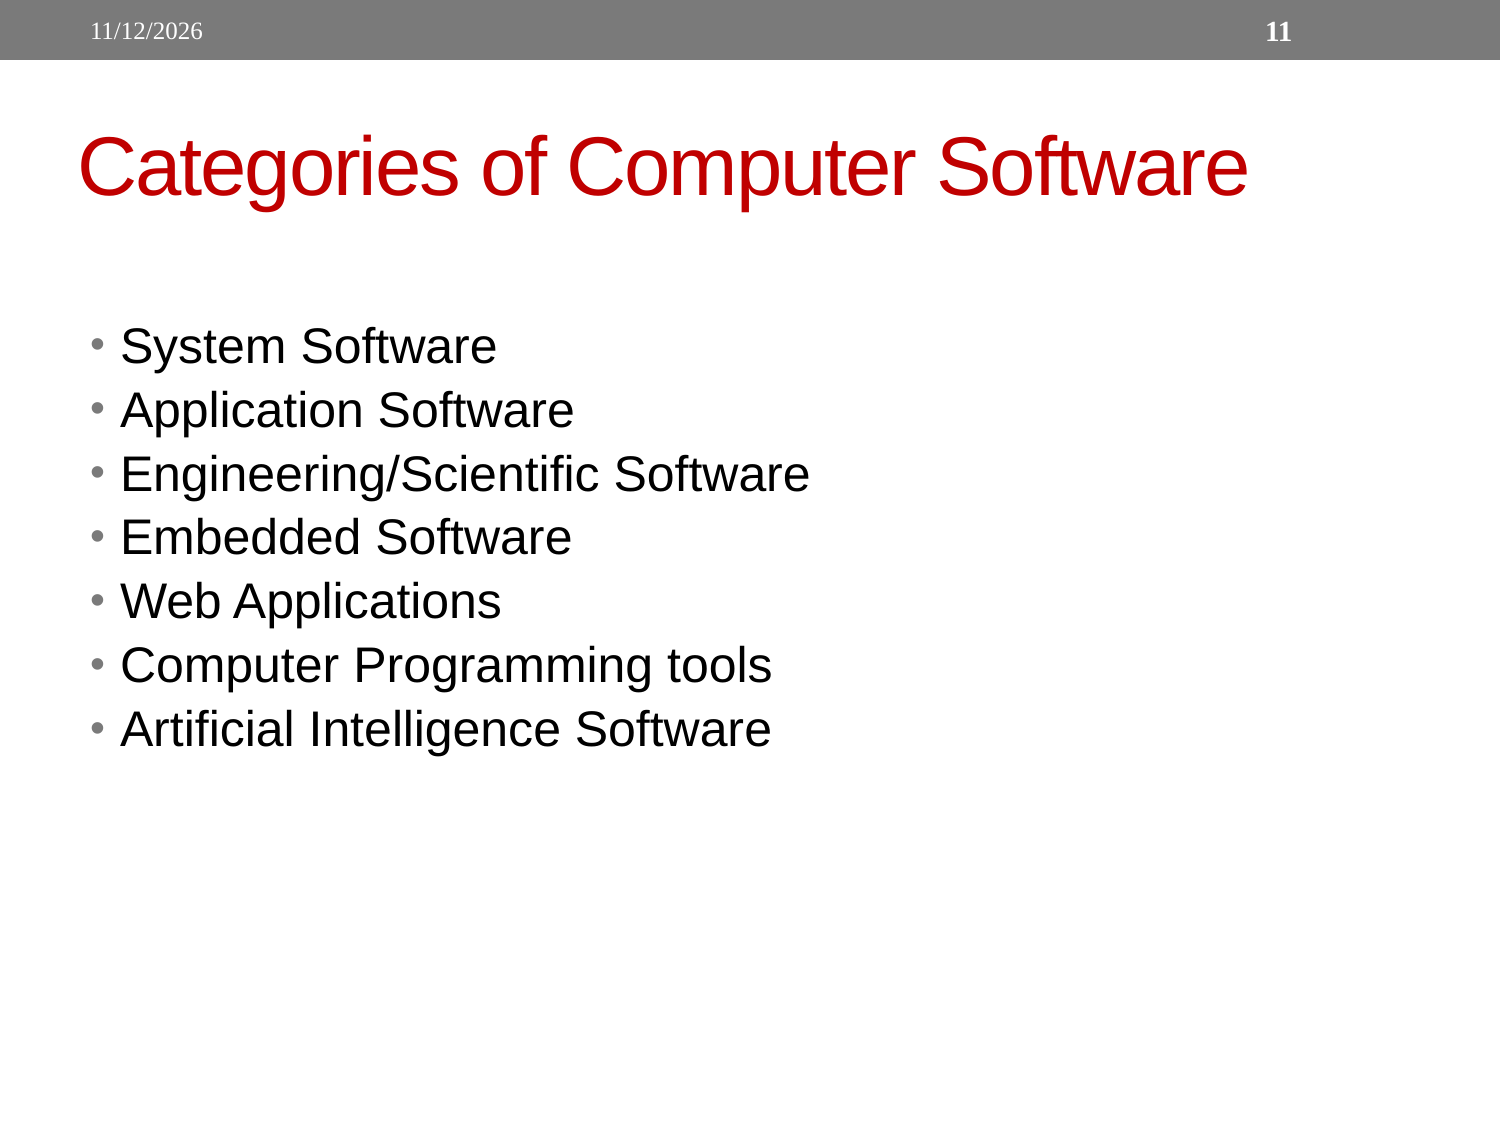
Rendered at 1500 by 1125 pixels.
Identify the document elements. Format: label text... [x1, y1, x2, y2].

slide_number 11 [1250, 3, 1425, 57]
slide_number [75, 3, 550, 57]
list System Software Application Software Engineering/Scientific Software Embedded Software Web Applications Computer Programming tools Artificial Intelligence Software [75, 312, 1425, 1063]
title Categories of Computer Software [62, 75, 1388, 250]
